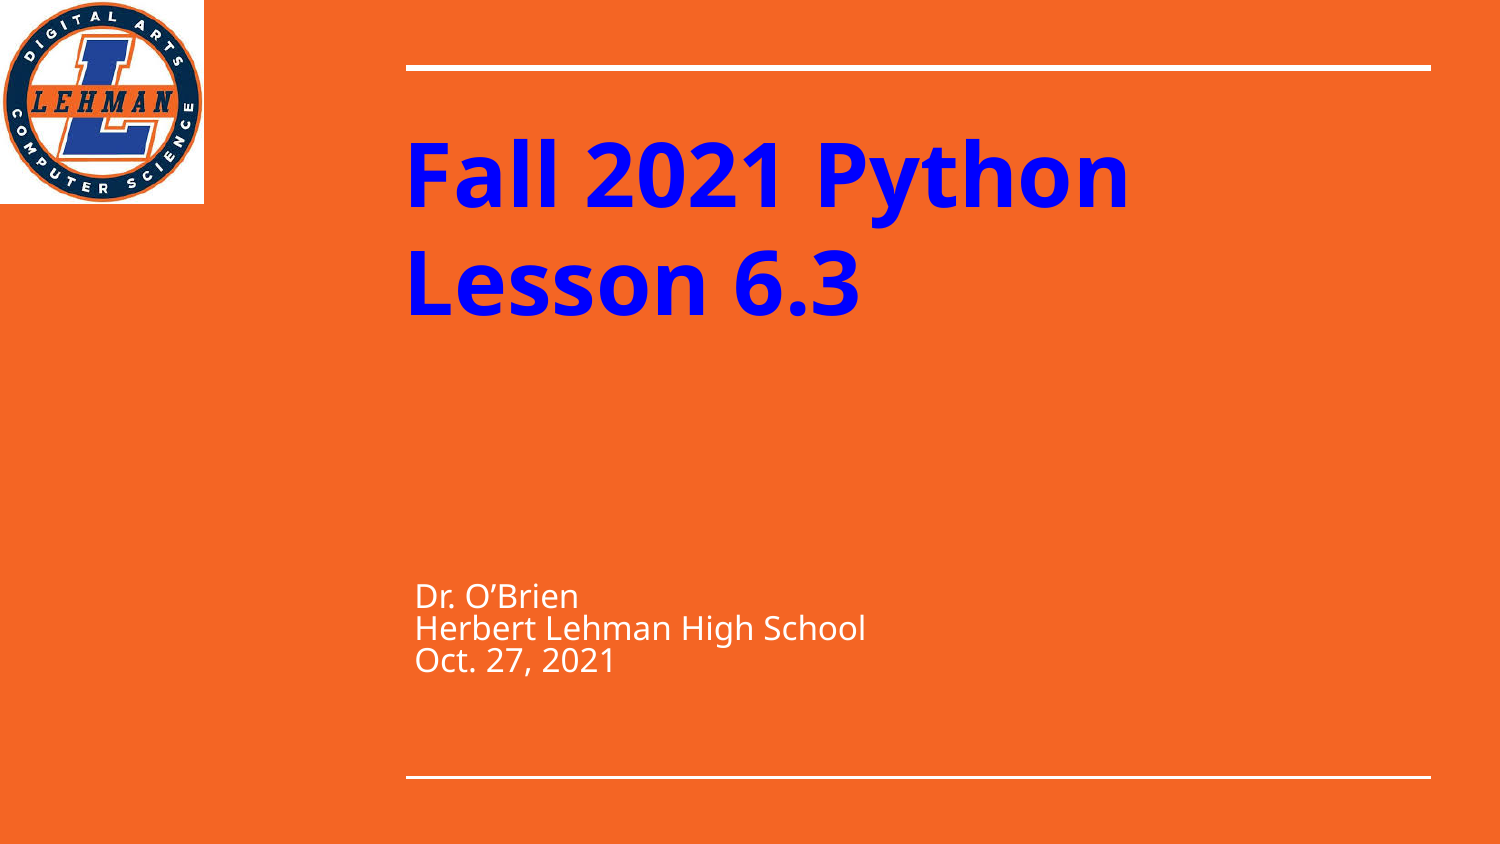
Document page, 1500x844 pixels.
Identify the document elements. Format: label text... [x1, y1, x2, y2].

subtitle Dr. O’Brien Herbert Lehman High School Oct. 27, 2021 [398, 489, 1439, 695]
title Fall 2021 Python Lesson 6.3 [388, 102, 1429, 357]
picture [0, 0, 204, 204]
